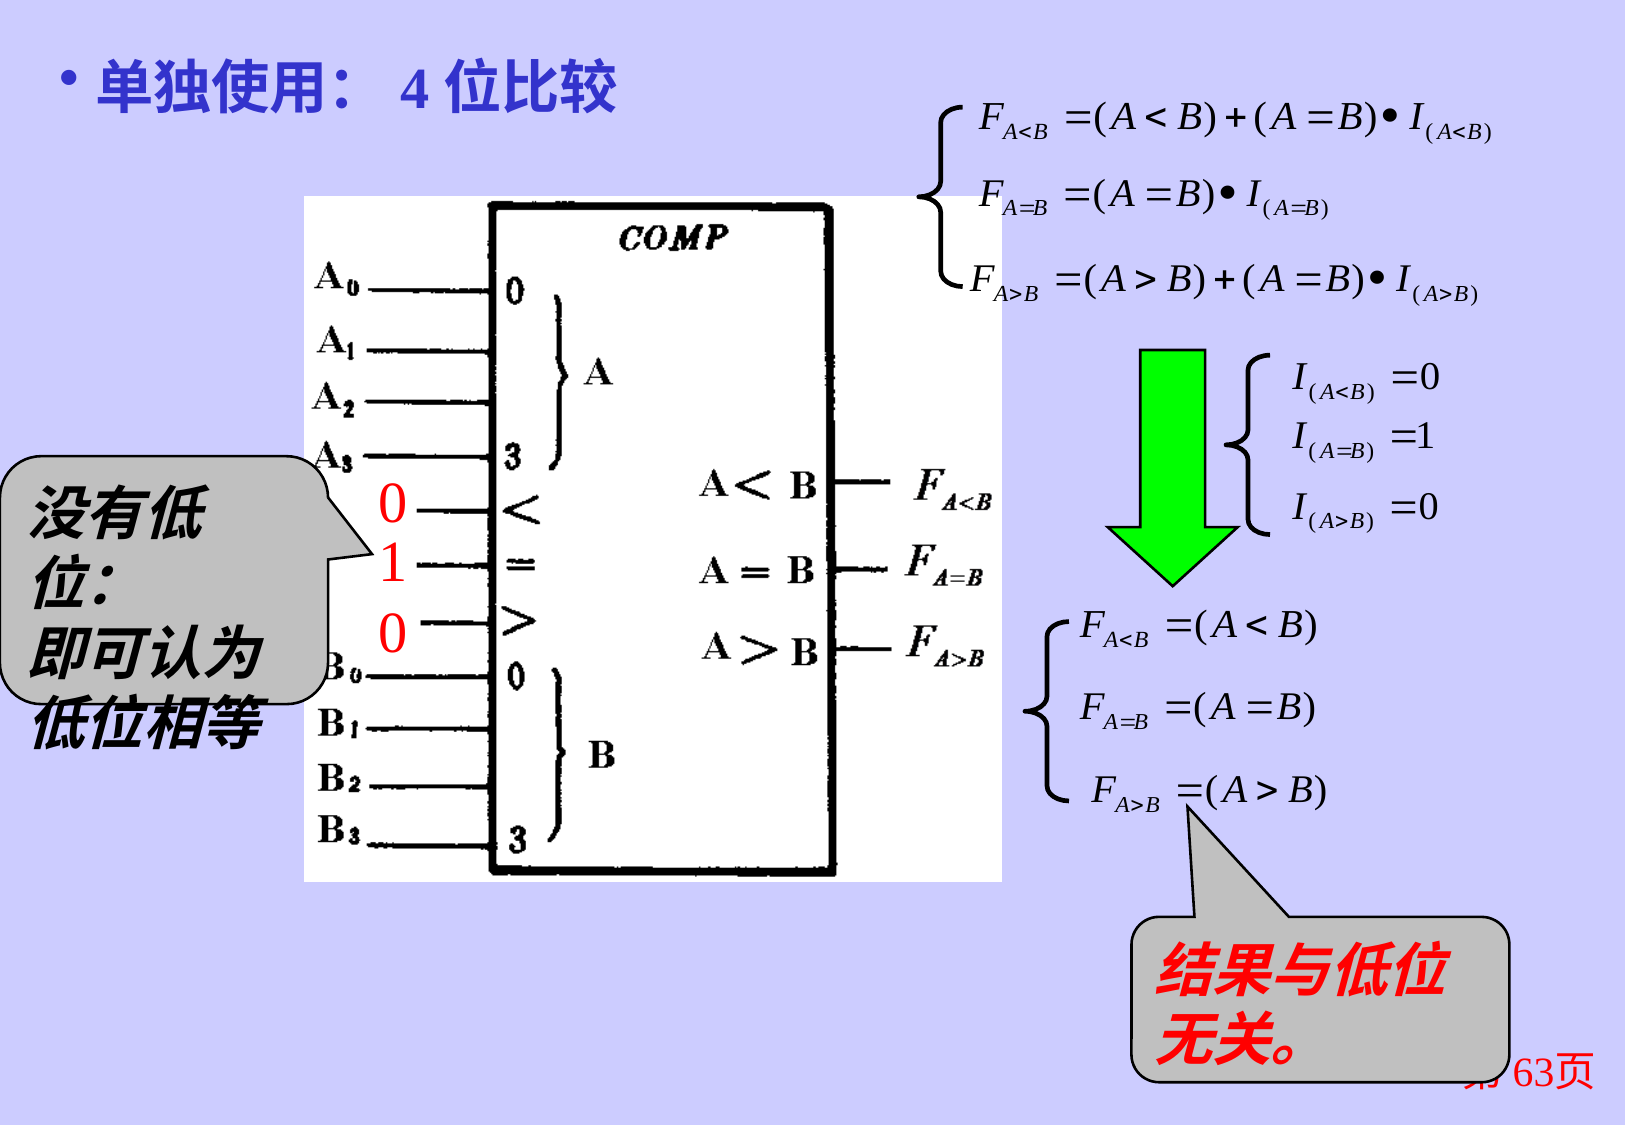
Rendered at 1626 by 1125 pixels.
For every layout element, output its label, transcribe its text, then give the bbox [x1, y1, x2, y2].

text_box [1107, 349, 1220, 587]
slide_number 第63页 [1272, 1037, 1612, 1113]
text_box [1024, 597, 1334, 819]
picture [304, 196, 1002, 882]
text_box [1225, 349, 1449, 543]
text_box 没有低位： 即可认为低位相等 [0, 456, 299, 705]
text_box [918, 89, 1501, 315]
text_box 单独使用：4位比较 [44, 42, 695, 128]
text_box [363, 455, 423, 672]
text_box 结果与低位无关。 [1131, 827, 1510, 1083]
